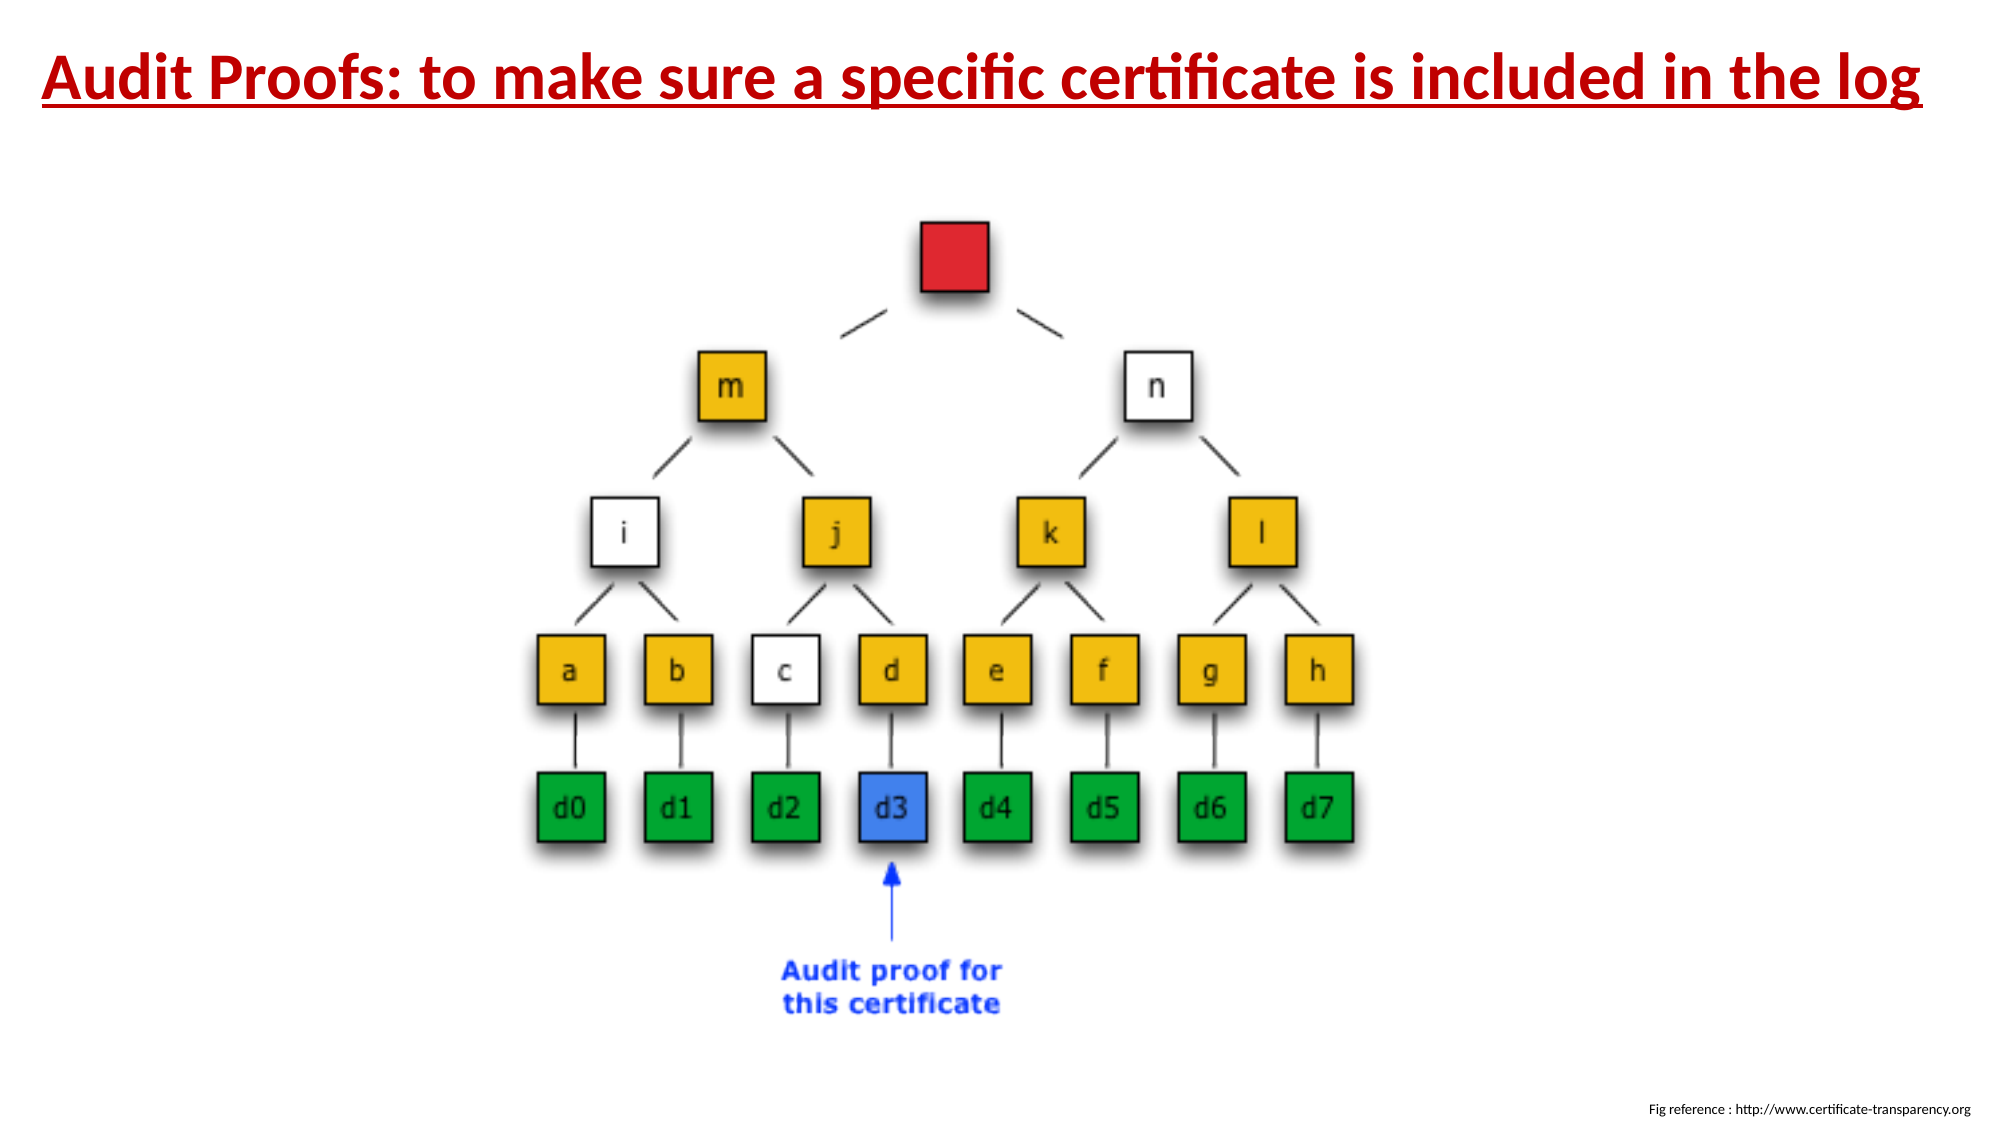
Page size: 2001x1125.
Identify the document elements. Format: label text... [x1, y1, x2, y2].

text_box Audit Proofs: to make sure a specific certificate is included in the log [26, 25, 1970, 121]
picture [508, 204, 1382, 1035]
text_box Fig reference : http://www.certificate-transparency.org [1634, 1092, 2000, 1125]
